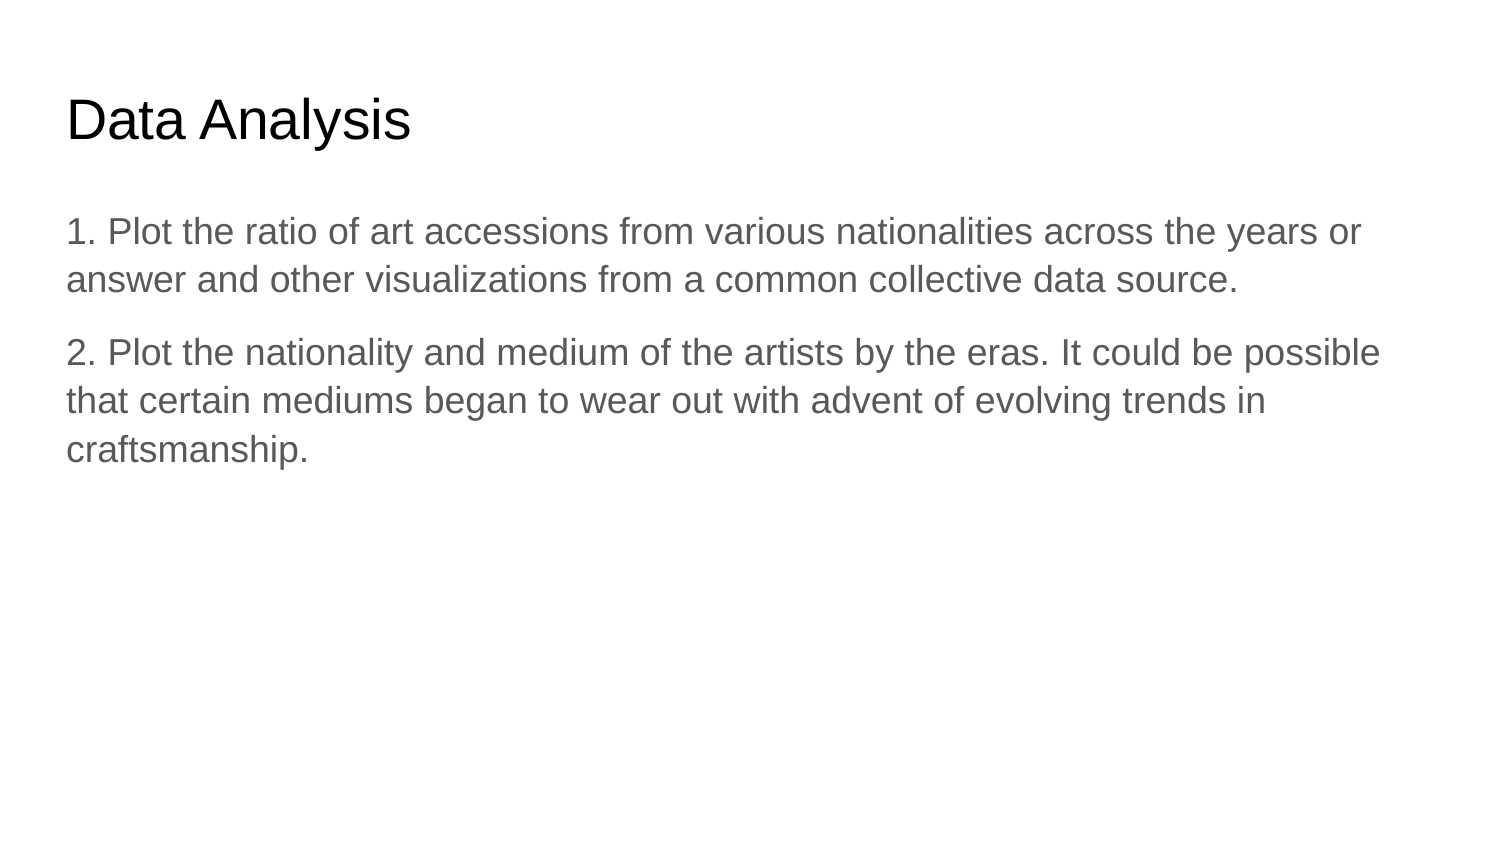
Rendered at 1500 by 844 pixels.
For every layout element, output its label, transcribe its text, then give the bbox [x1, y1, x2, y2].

list 1. Plot the ratio of art accessions from various nationalities across the years or answer and other visualizations from a common collective data source. 2. Plot the nationality and medium of the artists by the eras. It could be possible that certain mediums began to wear out with advent of evolving trends in craftsmanship. [51, 189, 1449, 750]
title Data Analysis [51, 72, 1449, 167]
